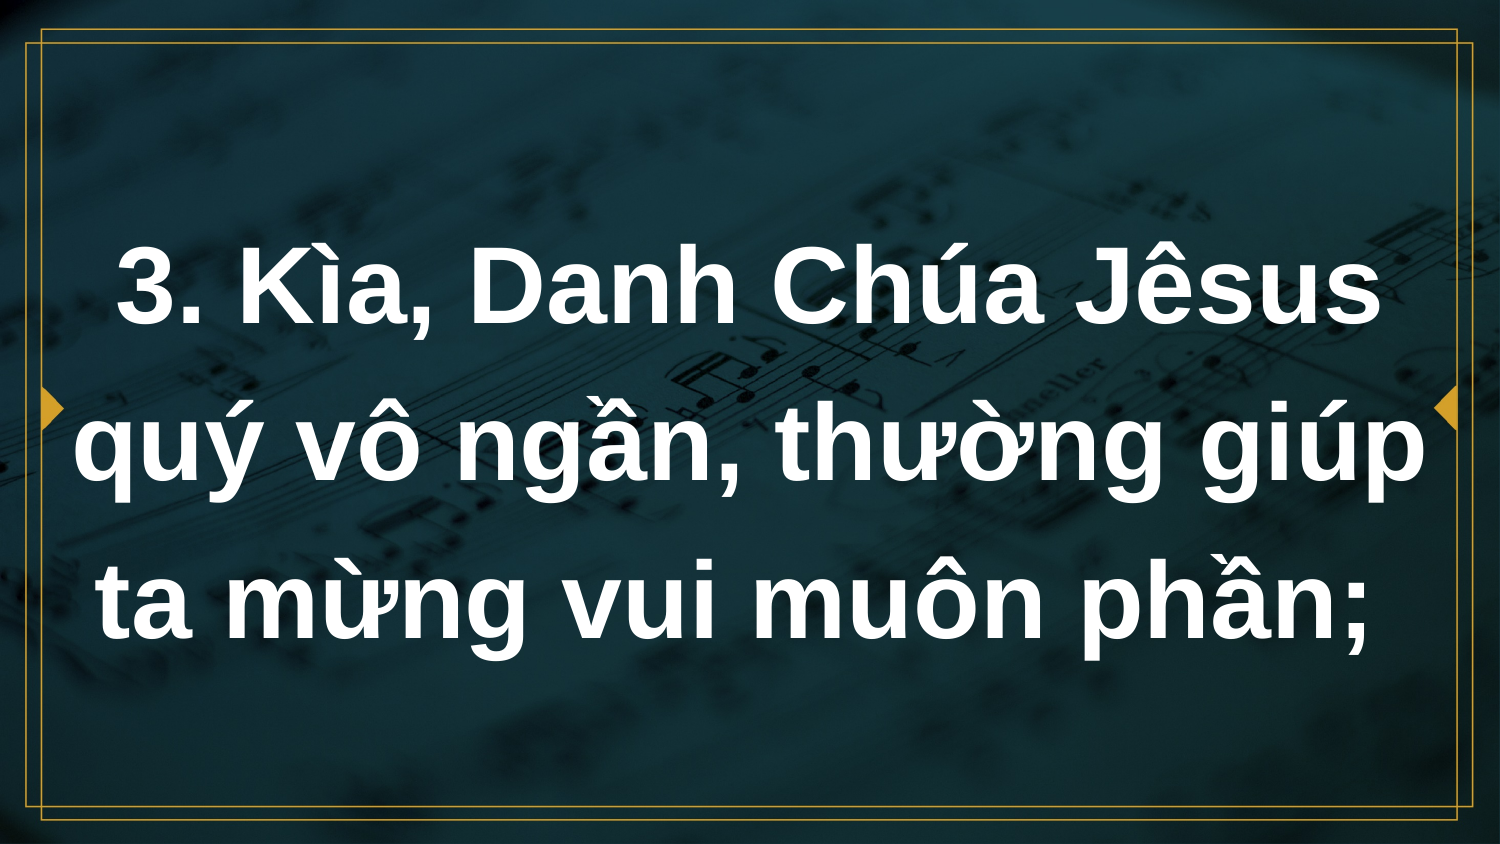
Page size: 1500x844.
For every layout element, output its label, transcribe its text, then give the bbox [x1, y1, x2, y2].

picture [0, 0, 1500, 844]
title 3. Kìa, Danh Chúa Jêsus quý vô ngần, thường giúp ta mừng vui muôn phần; [41, 40, 1459, 808]
